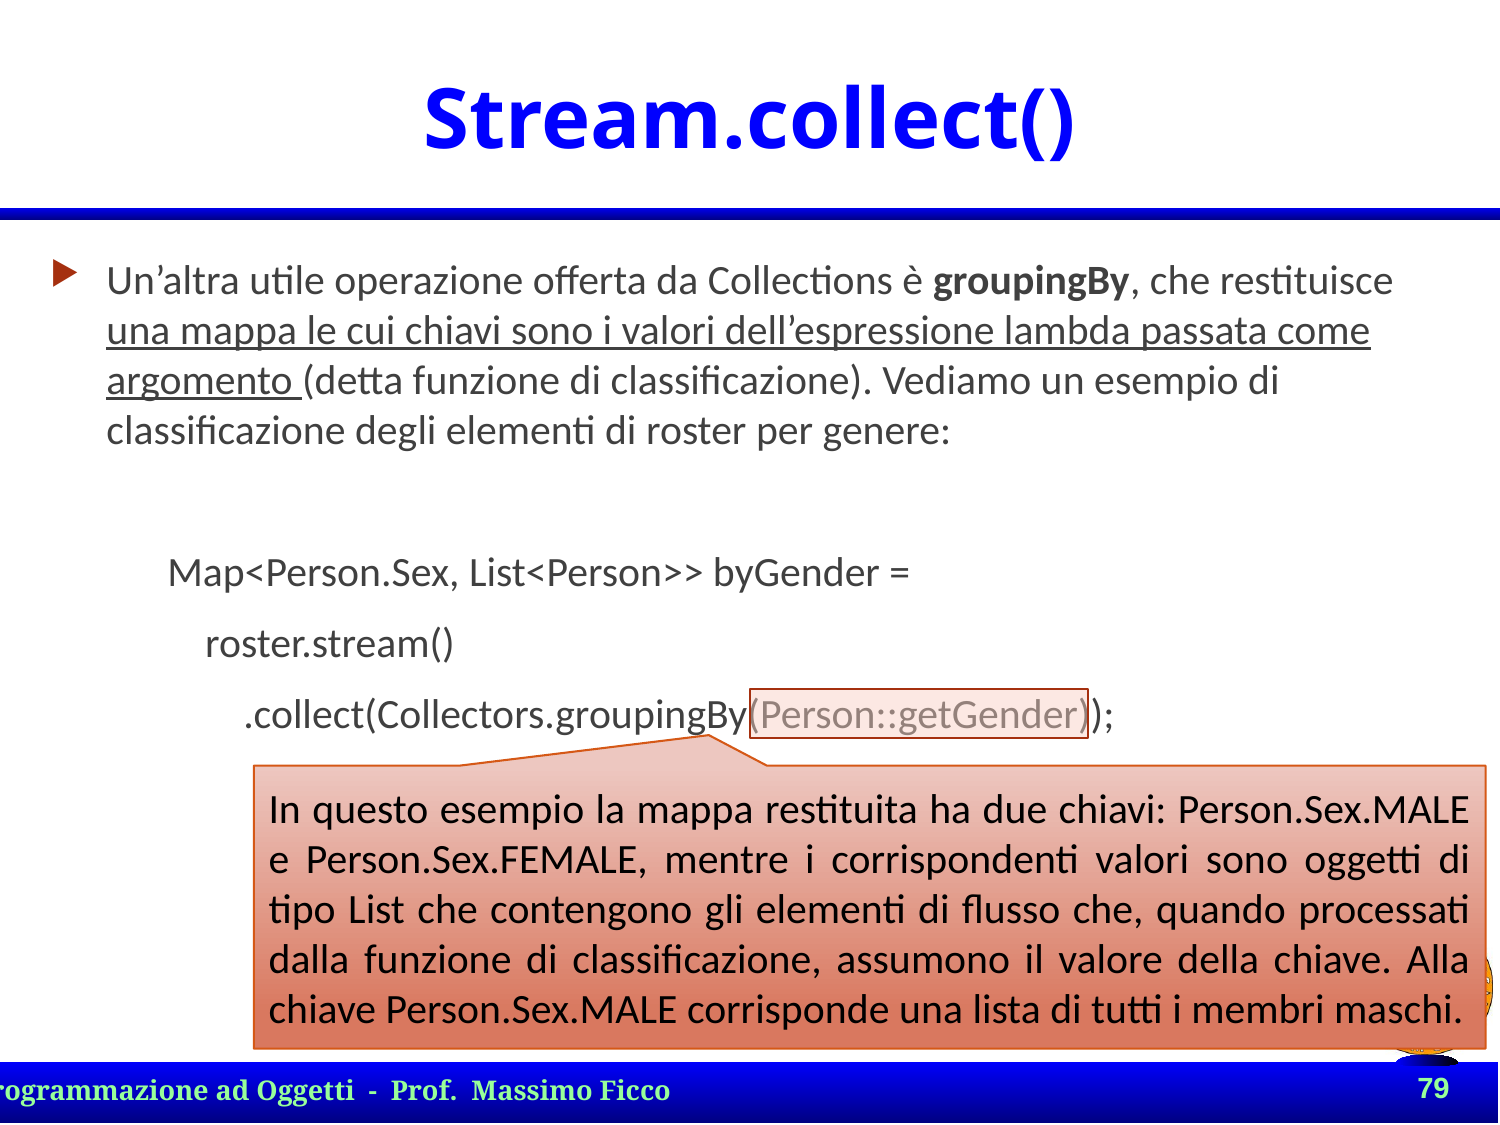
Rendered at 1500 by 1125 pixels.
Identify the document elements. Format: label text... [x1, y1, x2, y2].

title Stream.collect() [0, 21, 1500, 210]
text_box [749, 689, 1089, 739]
slide_number 79 [1277, 1049, 1466, 1125]
picture [1466, 918, 1493, 1055]
text_box In questo esempio la mappa restituita ha due chiavi: Person.Sex.MALE e Person.Sex.FEMALE, mentre i corrispondenti valori sono oggetti di tipo List che contengono gli elementi di flusso che, quando processati dalla funzione di classificazione, assumono il valore della chiave. Alla chiave Person.Sex.MALE corrisponde una lista di tutti i membri maschi. [253, 735, 1486, 1049]
text_box Un’altra utile operazione offerta da Collections è groupingBy, che restituisce una mappa le cui chiavi sono i valori dell’espressione lambda passata come argomento (detta funzione di classificazione). Vediamo un esempio di classificazione degli elementi di roster per genere: Map<Person.Sex, List<Person>> byGender = roster.stream() .collect(Collectors.groupingBy(Person::getGender)); [35, 245, 1446, 1086]
